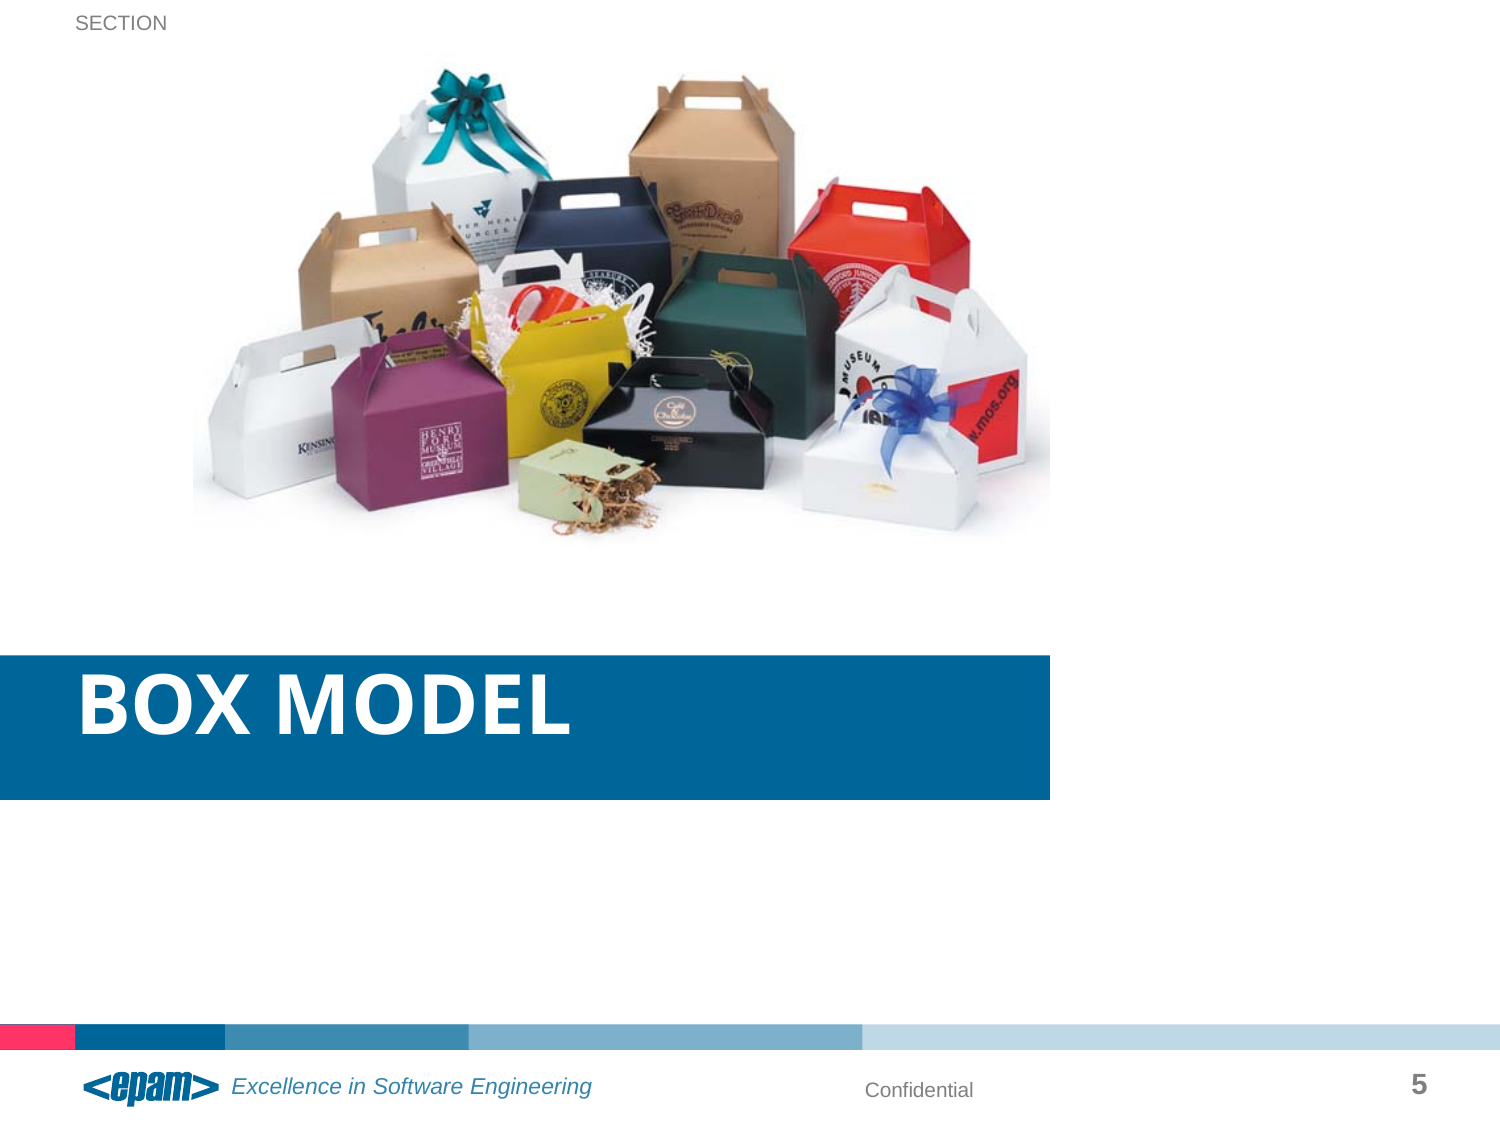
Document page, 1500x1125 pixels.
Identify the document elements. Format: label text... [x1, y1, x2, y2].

slide_number 5 [1348, 1065, 1428, 1125]
picture [193, 50, 1051, 557]
title Box model [0, 655, 1050, 800]
footer Confidential [849, 1069, 1348, 1125]
list Section [60, 0, 1498, 45]
